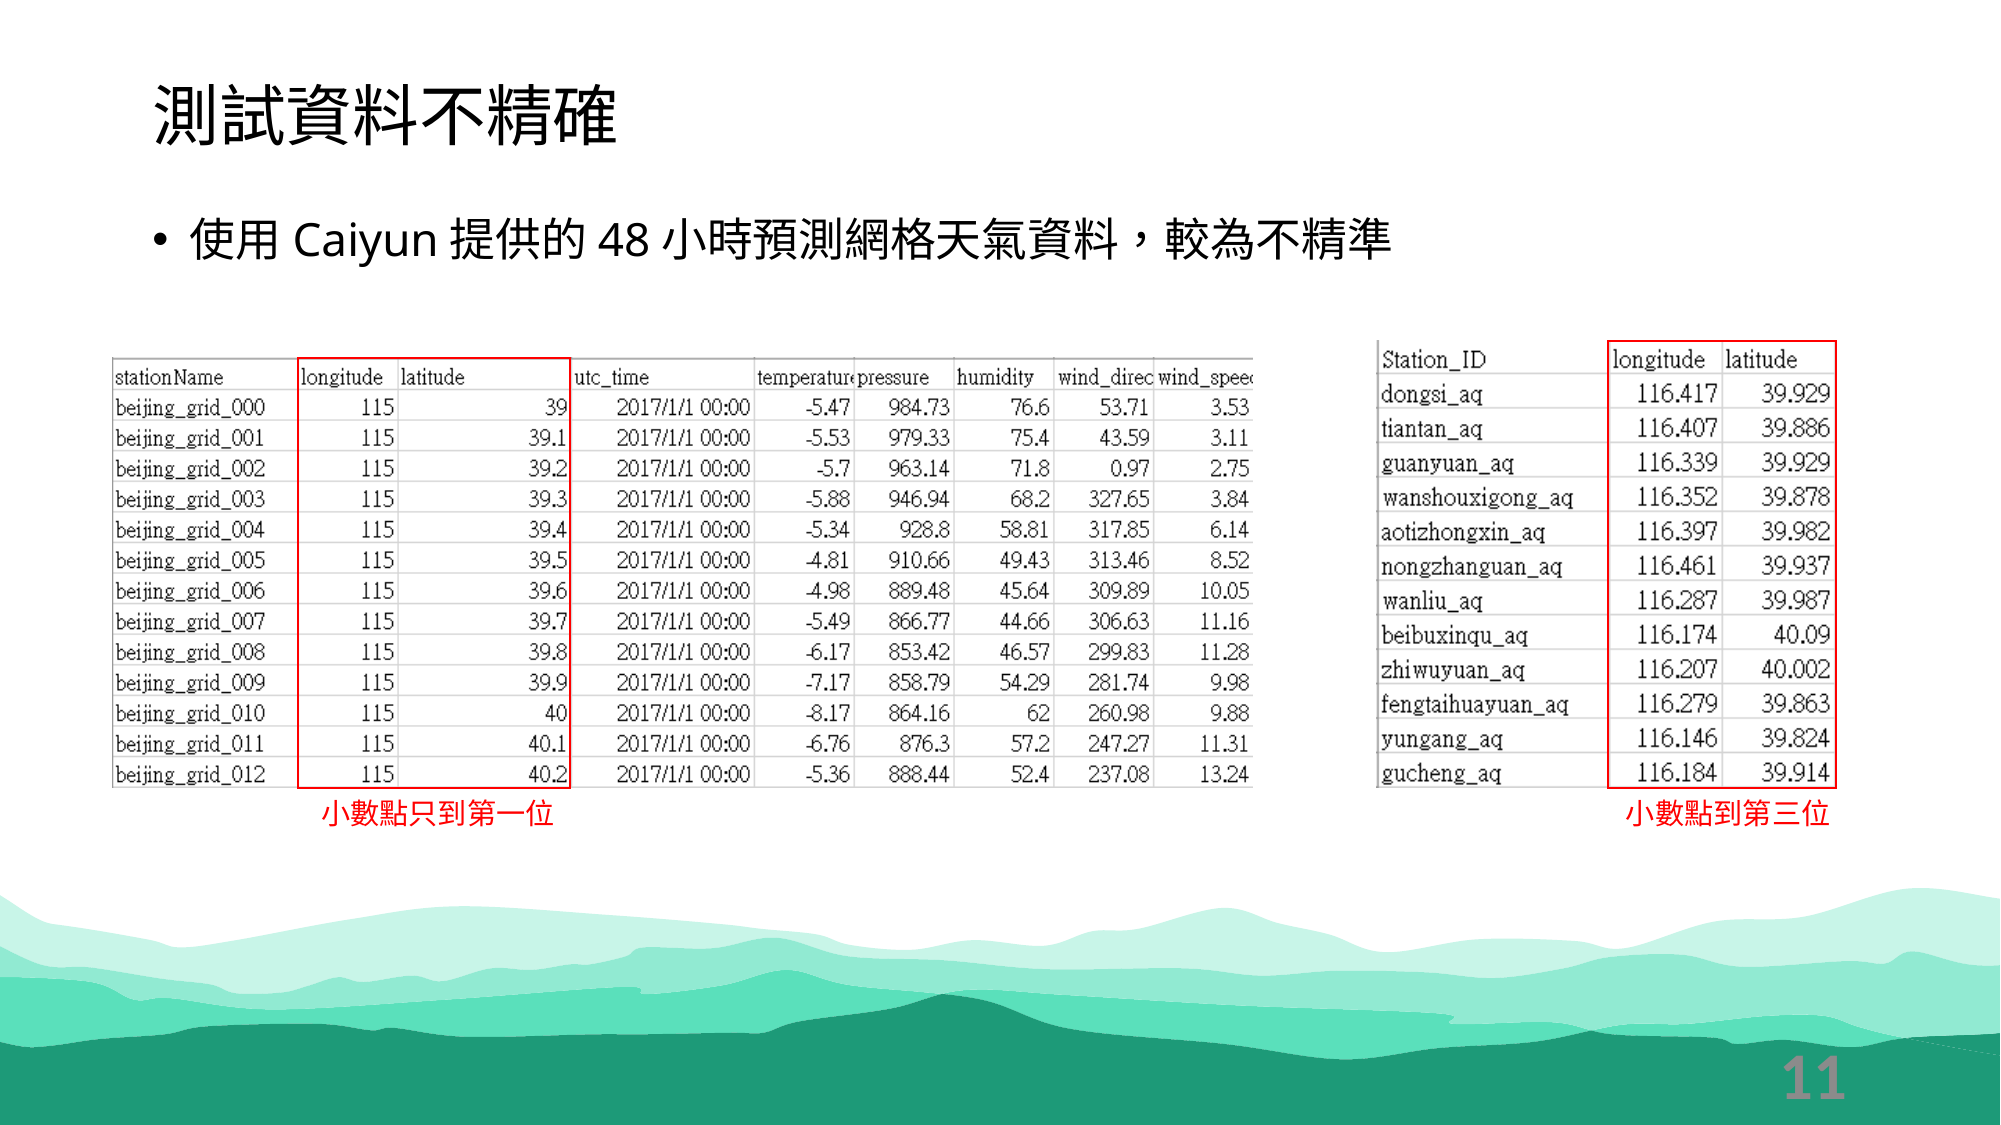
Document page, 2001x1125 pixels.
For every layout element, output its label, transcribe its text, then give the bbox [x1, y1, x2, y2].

text_box 小數點到第三位 [1611, 787, 1900, 838]
title 測試資料不精確 [137, 59, 1863, 178]
text_box 小數點只到第一位 [306, 788, 595, 838]
picture [1376, 340, 1836, 788]
picture [112, 357, 1253, 788]
list 使用Caiyun提供的48小時預測網格天氣資料，較為不精準 [137, 209, 1863, 893]
slide_number 11 [1412, 1042, 1863, 1103]
